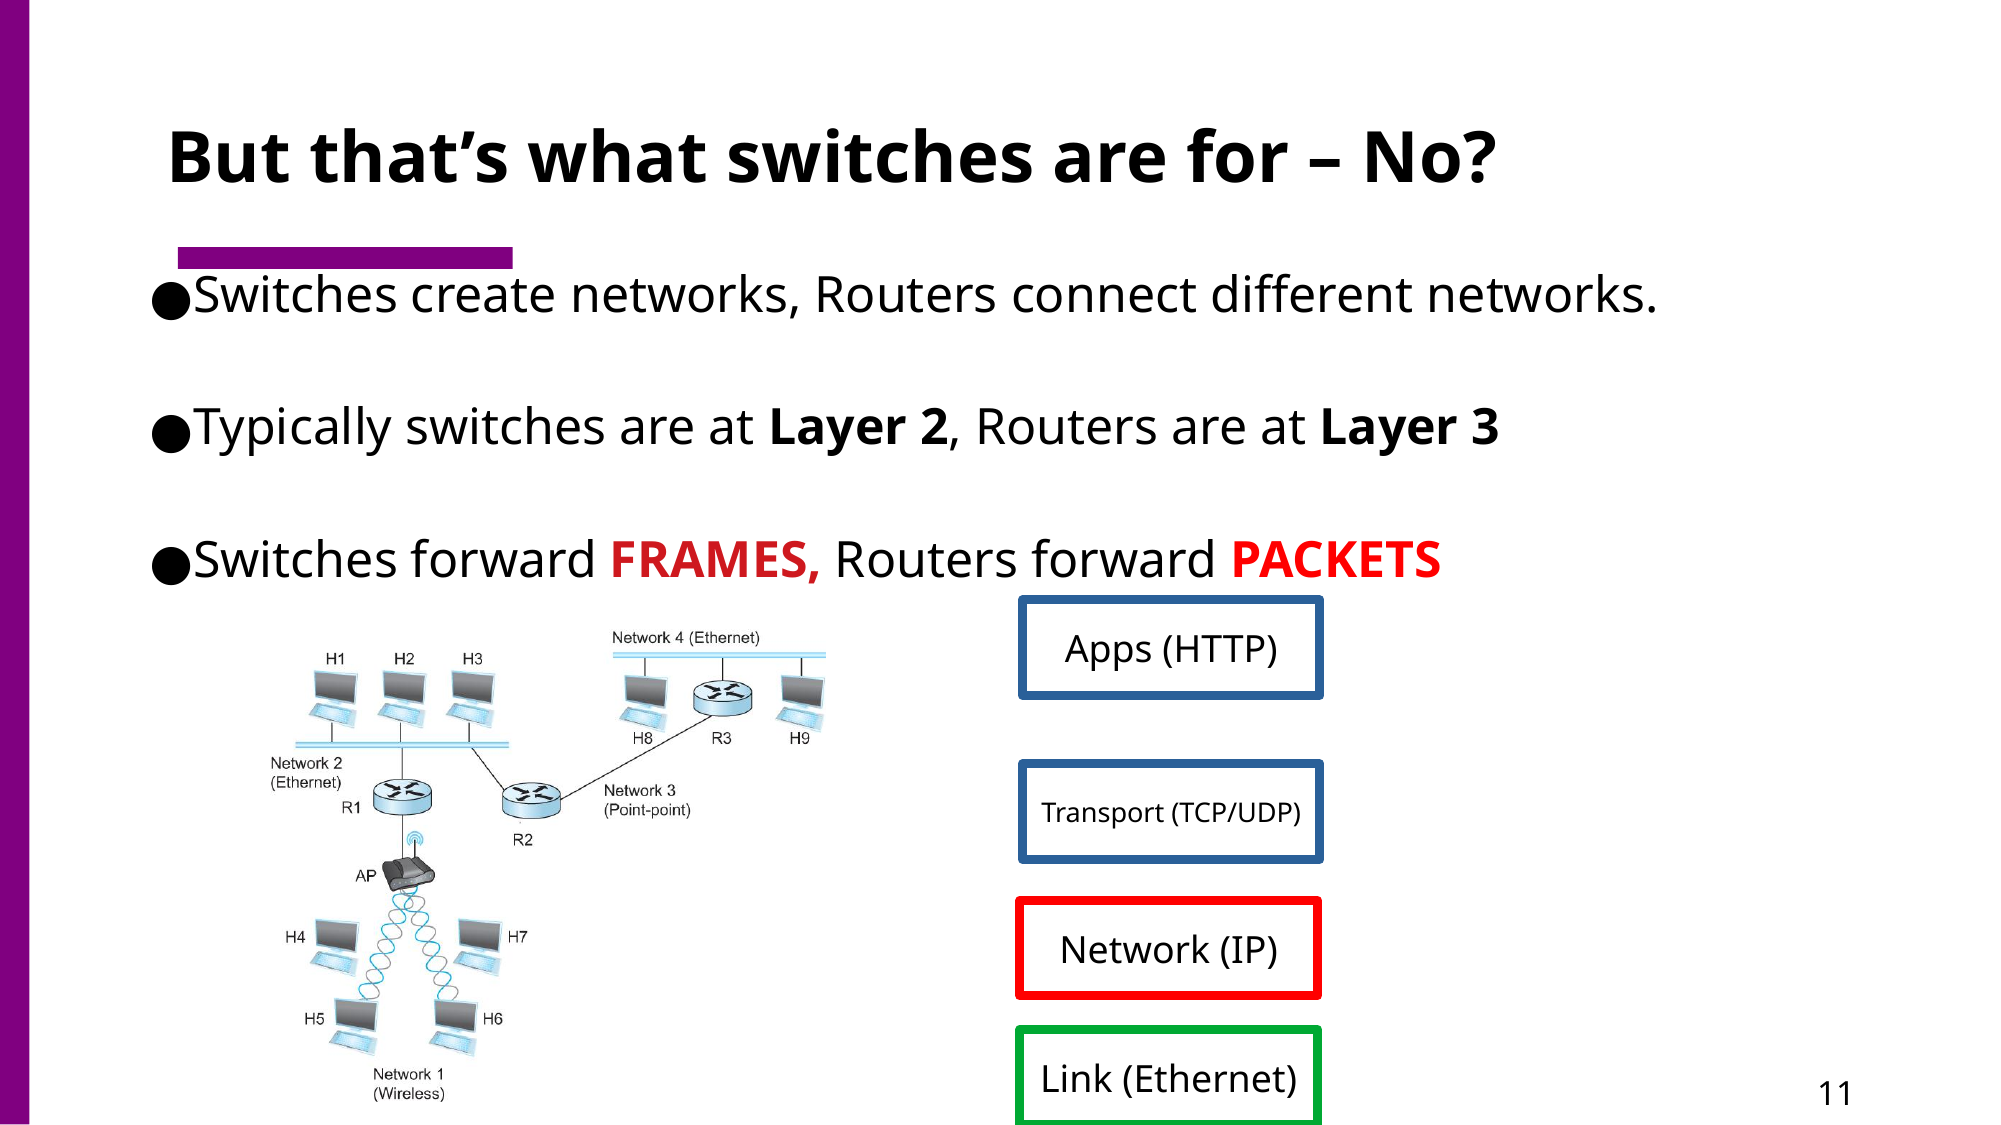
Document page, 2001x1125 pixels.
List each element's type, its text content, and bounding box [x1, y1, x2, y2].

text_box Transport (TCP/UDP) [1022, 763, 1320, 860]
picture [269, 629, 826, 1103]
text_box But that’s what switches are for – No? [151, 0, 1849, 212]
text_box Switches create networks, Routers connect different networks. Typically switches are at Layer 2, Routers are at Layer 3 Switches forward FRAMES, Routers forward PACKETS [63, 254, 1920, 1087]
text_box Network (IP) [1019, 900, 1318, 996]
text_box Apps (HTTP) [1022, 599, 1320, 696]
text_box Link (Ethernet) [1019, 1029, 1318, 1125]
